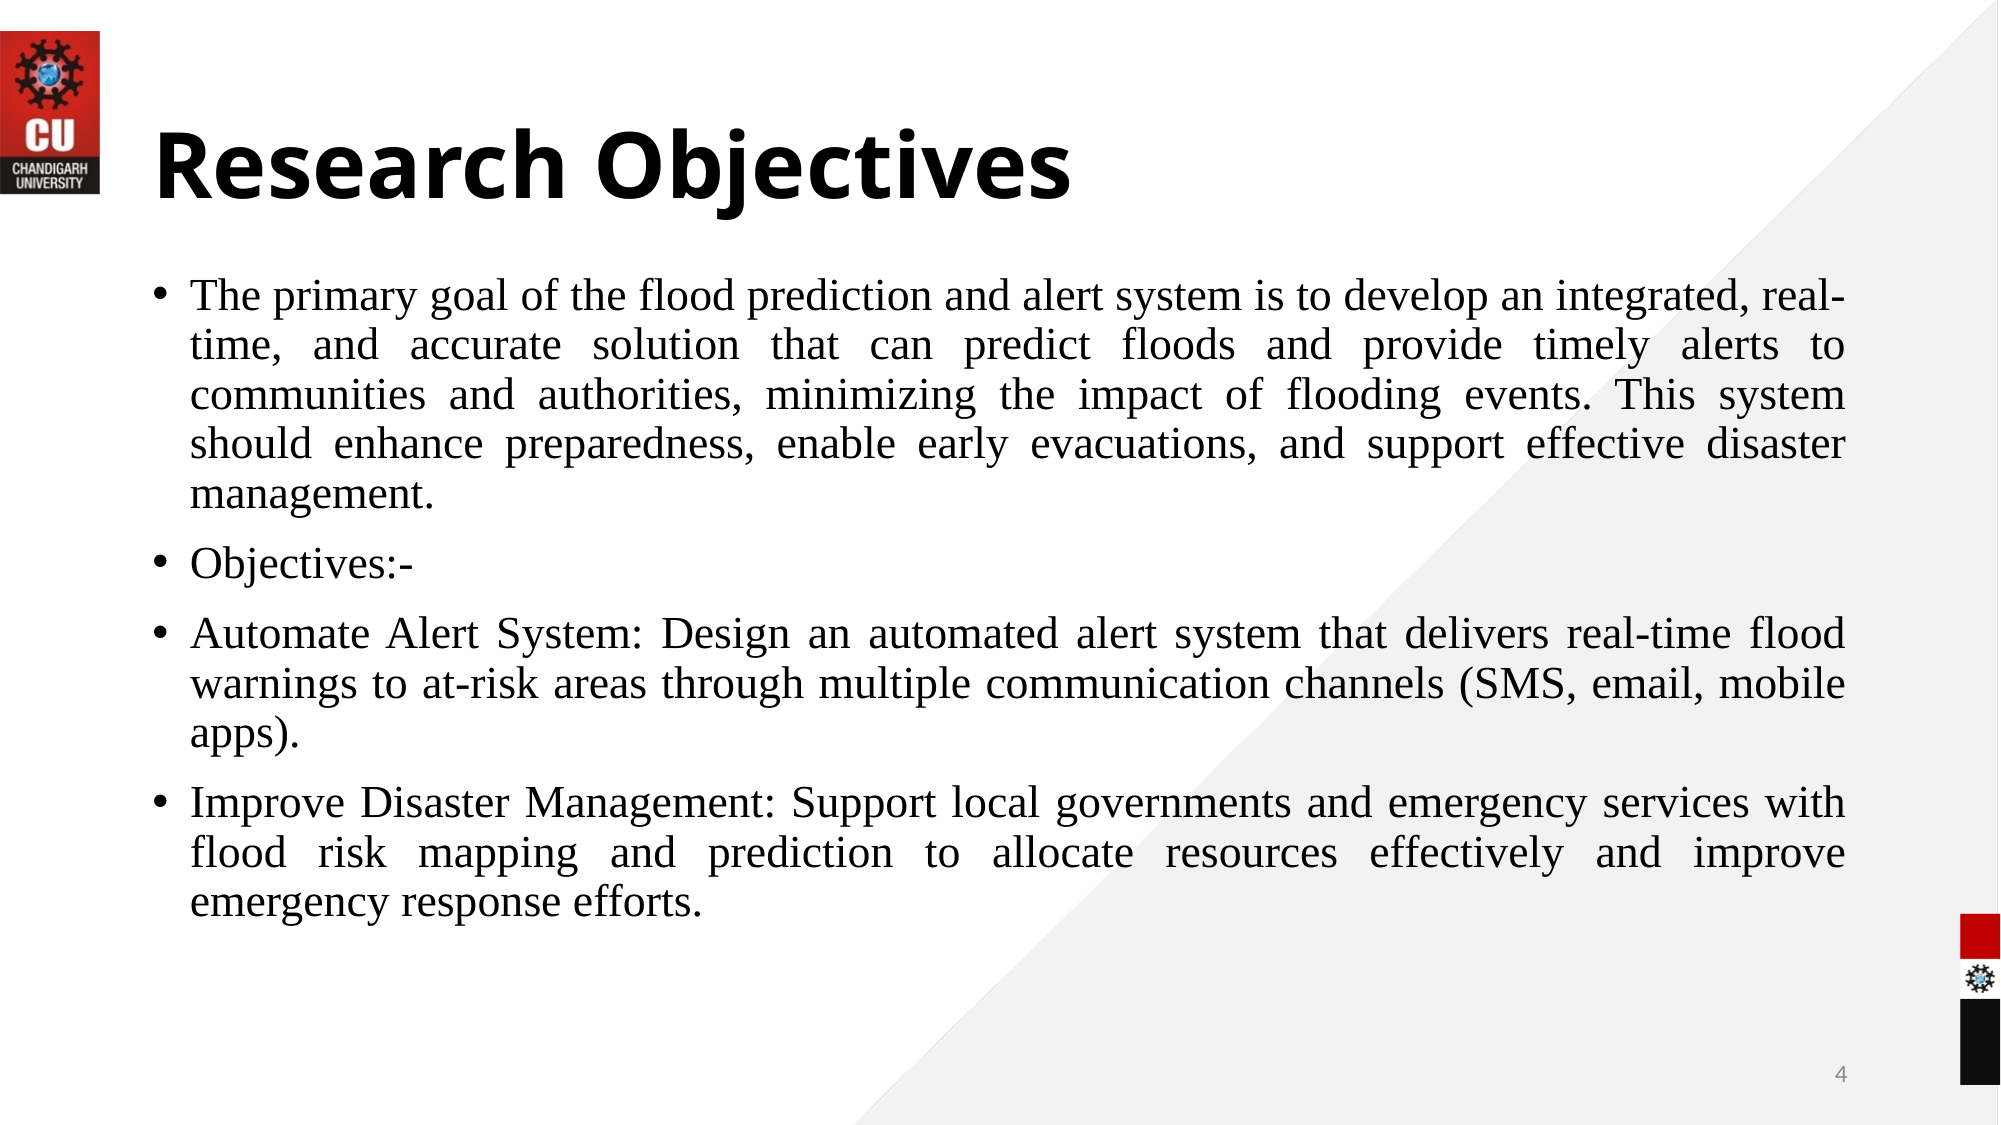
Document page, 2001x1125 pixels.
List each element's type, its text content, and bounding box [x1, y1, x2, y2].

picture [0, 0, 2001, 1125]
list The primary goal of the flood prediction and alert system is to develop an integrated, real-time, and accurate solution that can predict floods and provide timely alerts to communities and authorities, minimizing the impact of flooding events. This system should enhance preparedness, enable early evacuations, and support effective disaster management. Objectives:- Automate Alert System: Design an automated alert system that delivers real-time flood warnings to at-risk areas through multiple communication channels (SMS, email, mobile apps). Improve Disaster Management: Support local governments and emergency services with flood risk mapping and prediction to allocate resources effectively and improve emergency response efforts. [137, 263, 1863, 1043]
slide_number 4 [1412, 1042, 1863, 1103]
title Research Objectives [137, 59, 1863, 263]
